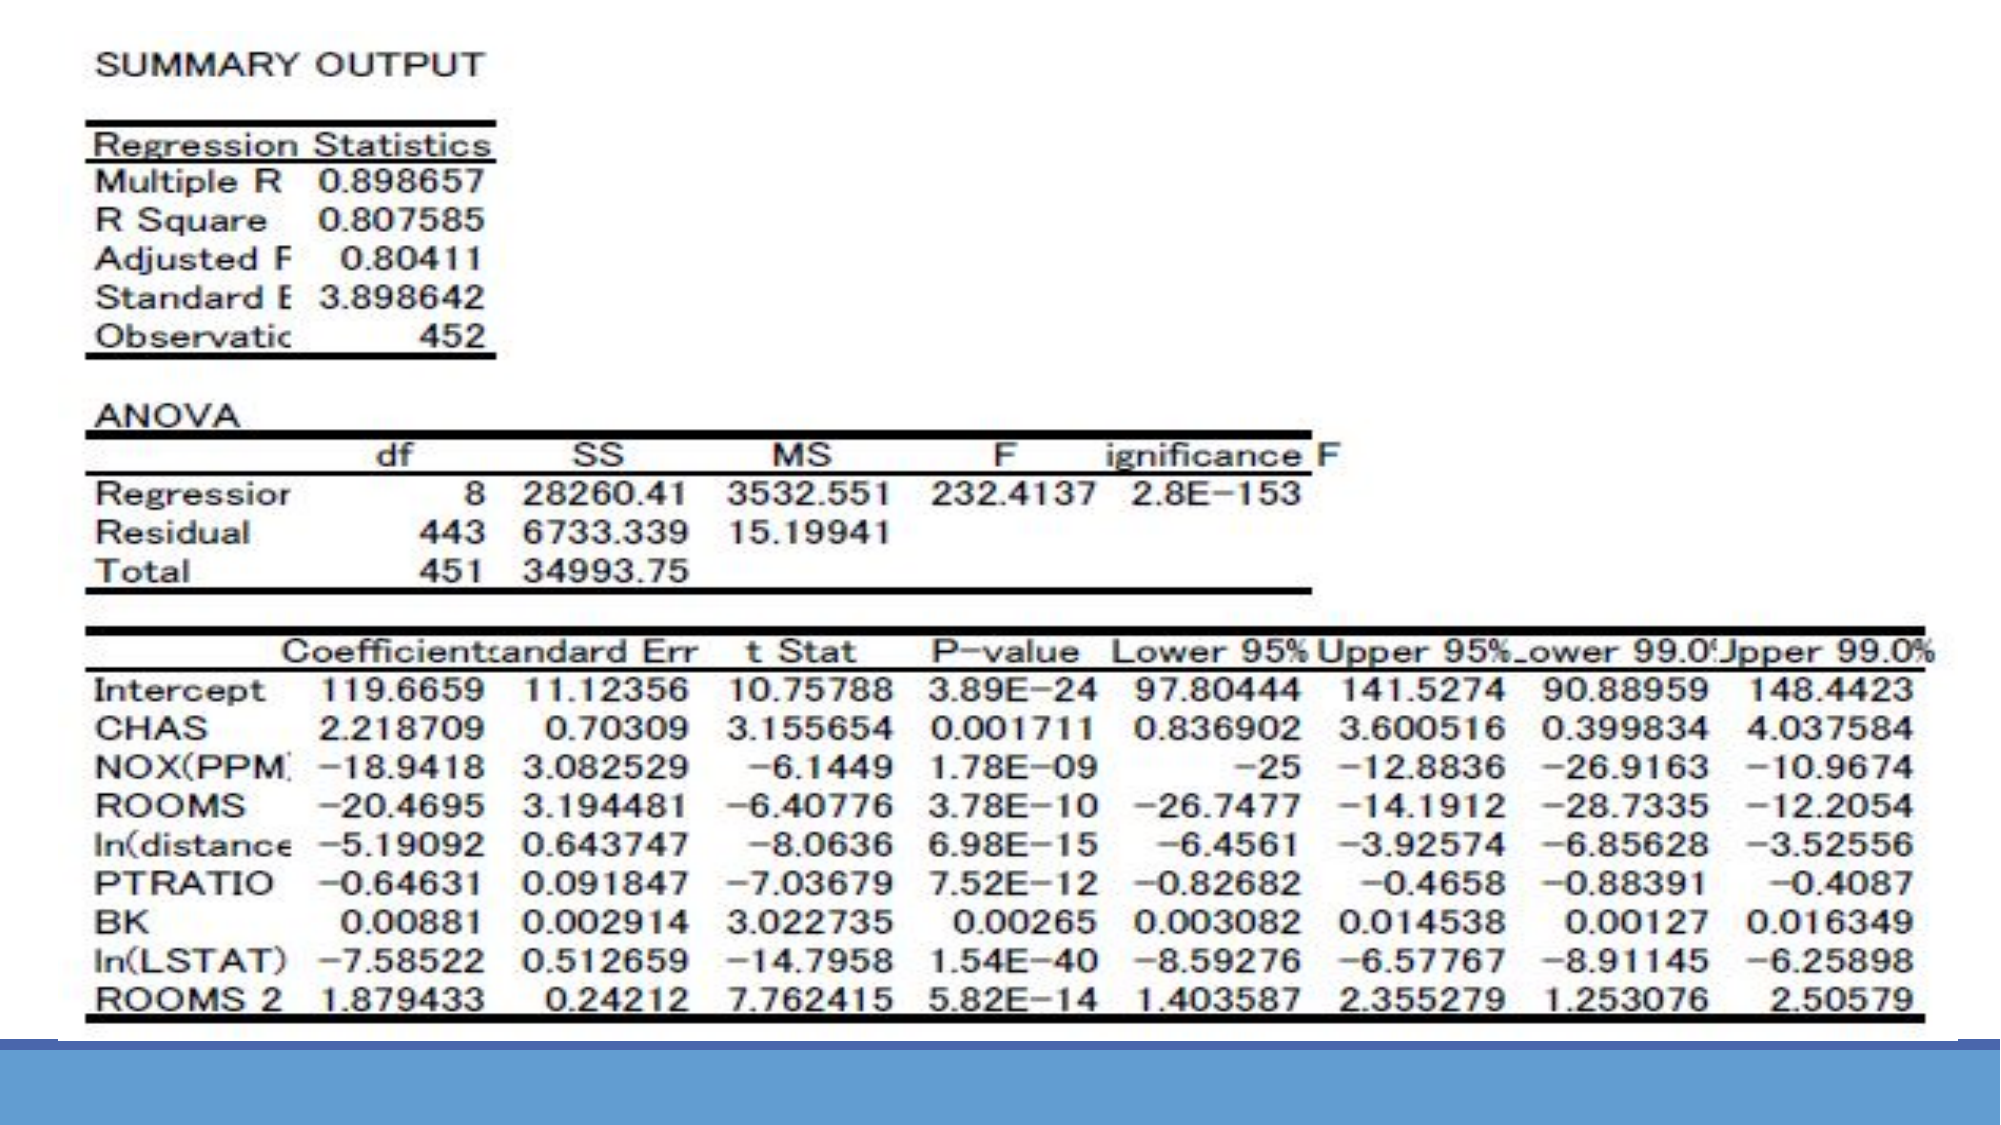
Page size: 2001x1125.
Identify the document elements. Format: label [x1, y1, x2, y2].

list [58, 31, 1958, 1041]
